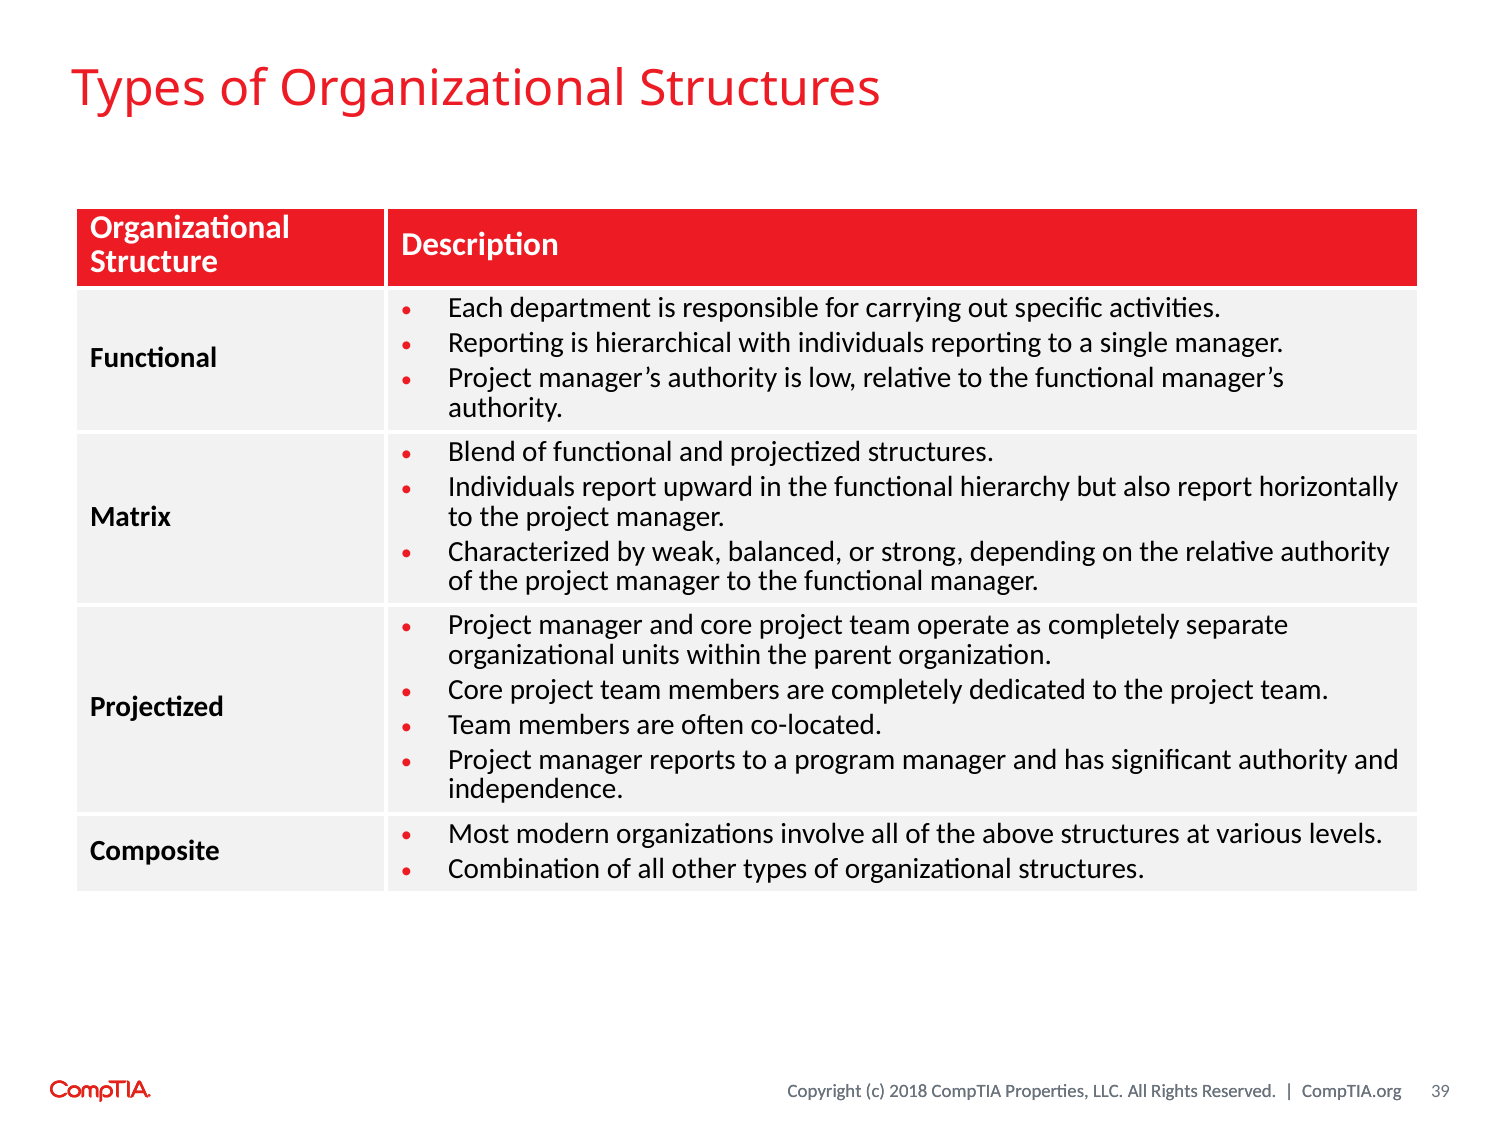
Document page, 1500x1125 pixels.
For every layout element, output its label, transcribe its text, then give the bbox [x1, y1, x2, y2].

title Types of Organizational Structures [56, 16, 1444, 155]
table_cell Project manager and core project team operate as completely separate organizational units within the parent organization. Core project team members are completely dedicated to the project team. Team members are often co-located. Project manager reports to a program manager and has significant authority and independence. [388, 607, 1417, 812]
table_cell Projectized [77, 607, 384, 812]
table_cell Matrix [77, 434, 384, 603]
table_cell Blend of functional and projectized structures. Individuals report upward in the functional hierarchy but also report horizontally to the project manager. Characterized by weak, balanced, or strong, depending on the relative authority of the project manager to the functional manager. [388, 434, 1417, 603]
table_cell Each department is responsible for carrying out specific activities. Reporting is hierarchical with individuals reporting to a single manager. Project manager’s authority is low, relative to the functional manager’s authority. [388, 290, 1417, 430]
table_cell Most modern organizations involve all of the above structures at various levels. Combination of all other types of organizational structures. [388, 816, 1417, 891]
table_cell Composite [77, 816, 384, 891]
slide_number 39 [1407, 1067, 1450, 1113]
table_cell Functional [77, 290, 384, 430]
table_header Description [388, 209, 1417, 286]
table_header Organizational Structure [77, 209, 384, 286]
